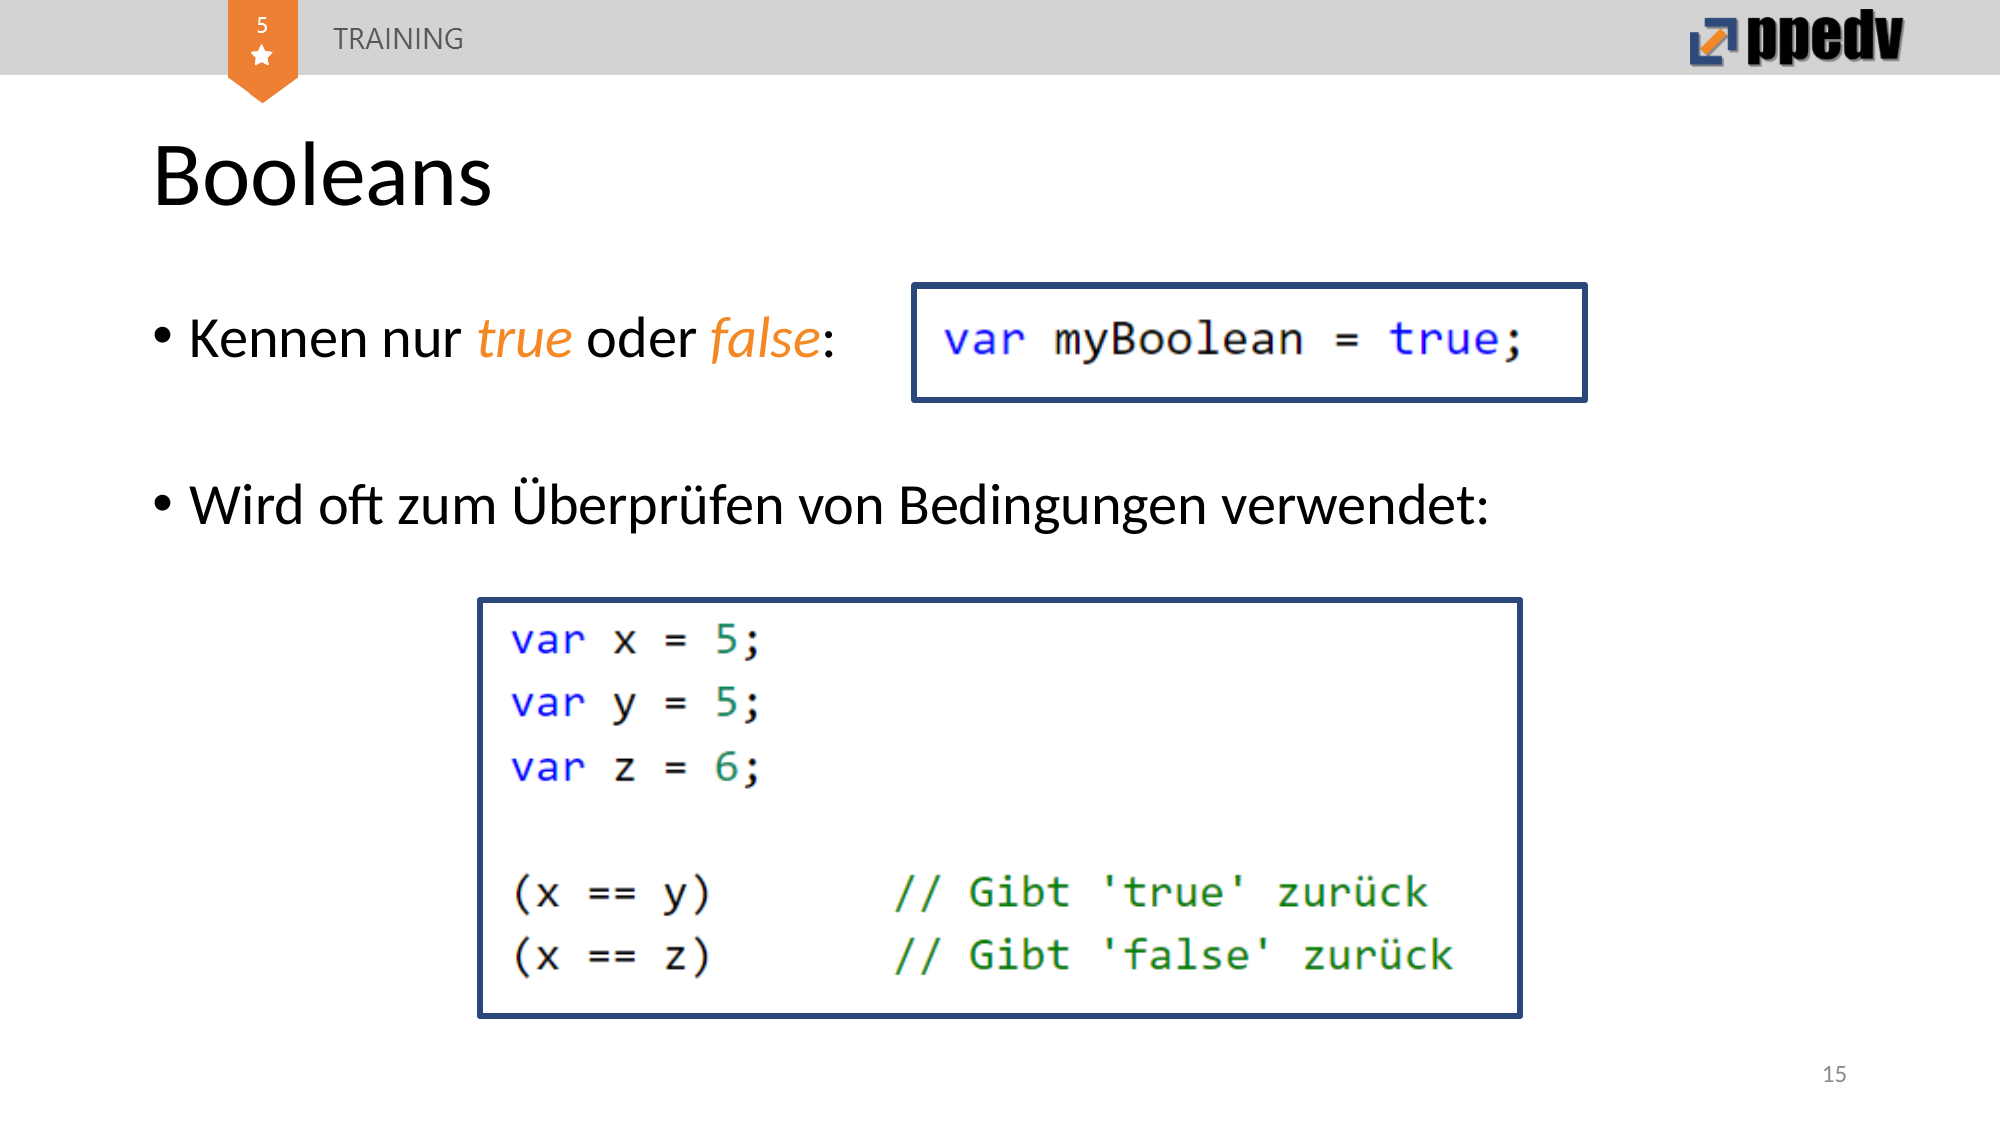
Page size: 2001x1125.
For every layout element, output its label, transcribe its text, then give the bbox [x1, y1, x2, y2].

picture [0, 0, 2000, 104]
list Kennen nur true oder false: Wird oft zum Überprüfen von Bedingungen verwendet: [137, 299, 1863, 1014]
slide_number 15 [1412, 1042, 1863, 1103]
title Booleans [137, 75, 1863, 278]
picture [917, 288, 1583, 397]
picture [482, 602, 1518, 1014]
